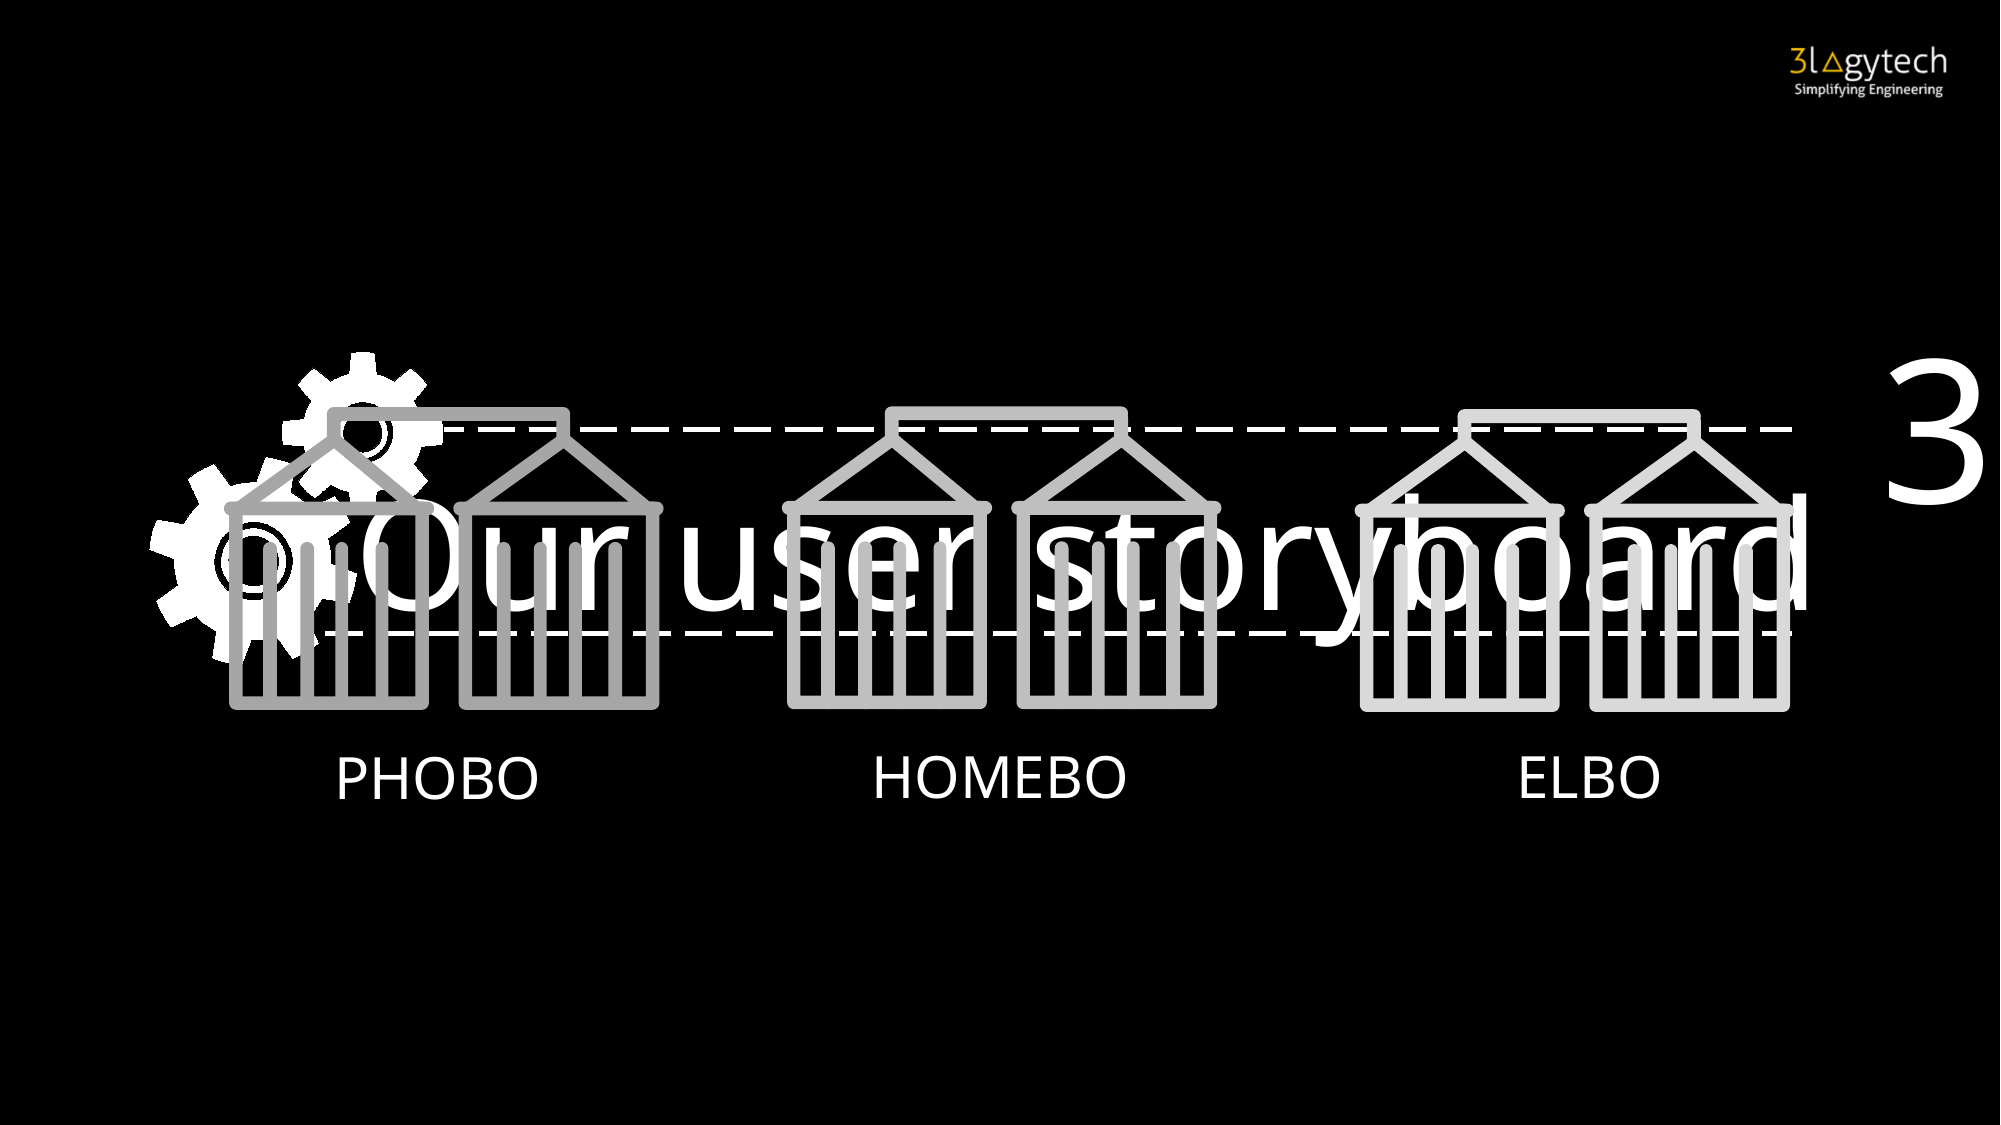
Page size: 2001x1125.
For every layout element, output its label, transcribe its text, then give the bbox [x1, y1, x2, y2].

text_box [1354, 409, 1799, 820]
picture [1768, 26, 1969, 116]
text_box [223, 407, 664, 820]
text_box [148, 351, 1838, 675]
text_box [781, 406, 1222, 819]
text_box 3 MACHINES, 1 SYSTEM [1838, 432, 2000, 661]
